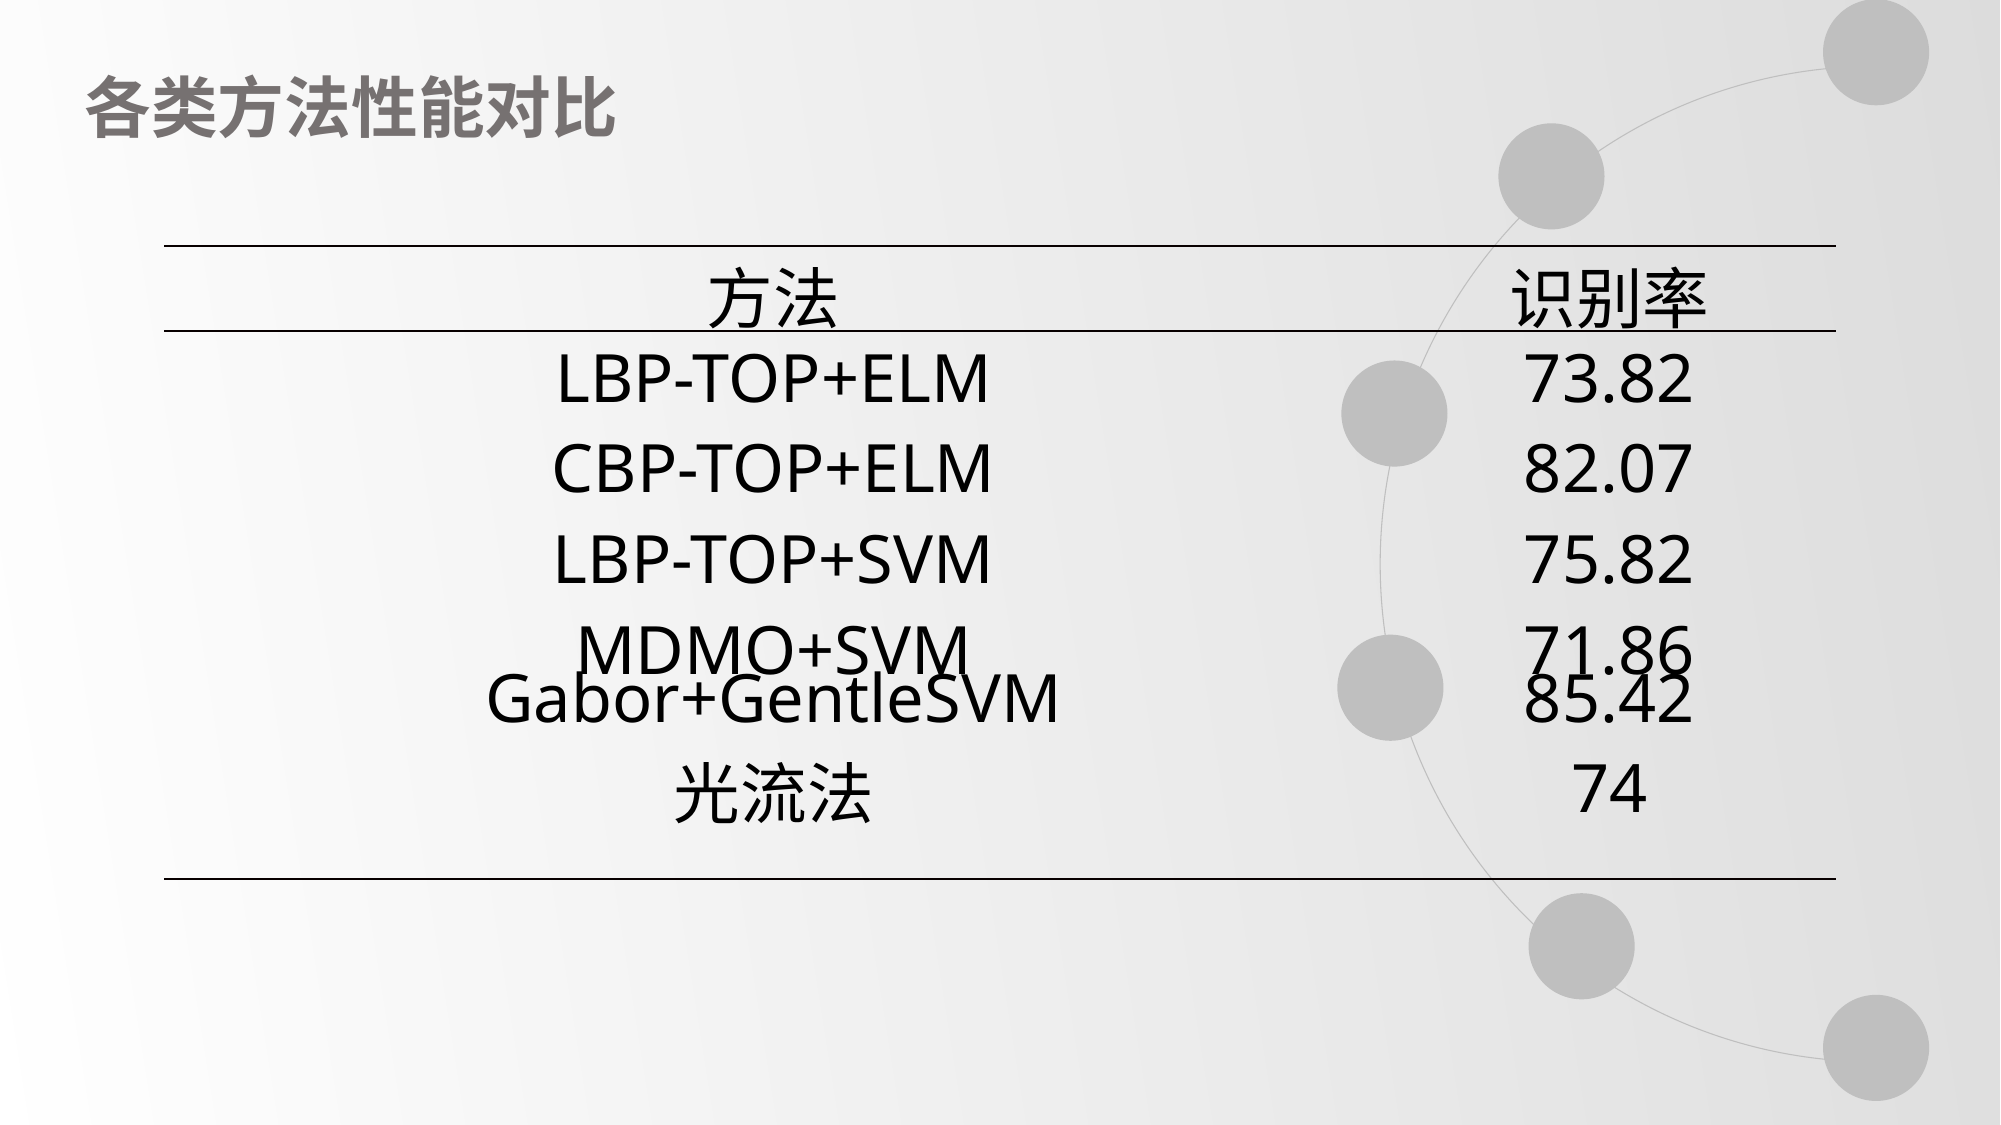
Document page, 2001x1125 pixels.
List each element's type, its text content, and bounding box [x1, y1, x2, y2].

table_cell Gabor+GentleSVM 光流法 [164, 651, 1337, 878]
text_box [1337, 0, 2000, 1101]
table_cell LBP-TOP+ELM CBP-TOP+ELM LBP-TOP+SVM MDMO+SVM [164, 332, 1337, 651]
table_header 方法 [164, 247, 1337, 330]
text_box 各类方法性能对比 [69, 58, 685, 154]
